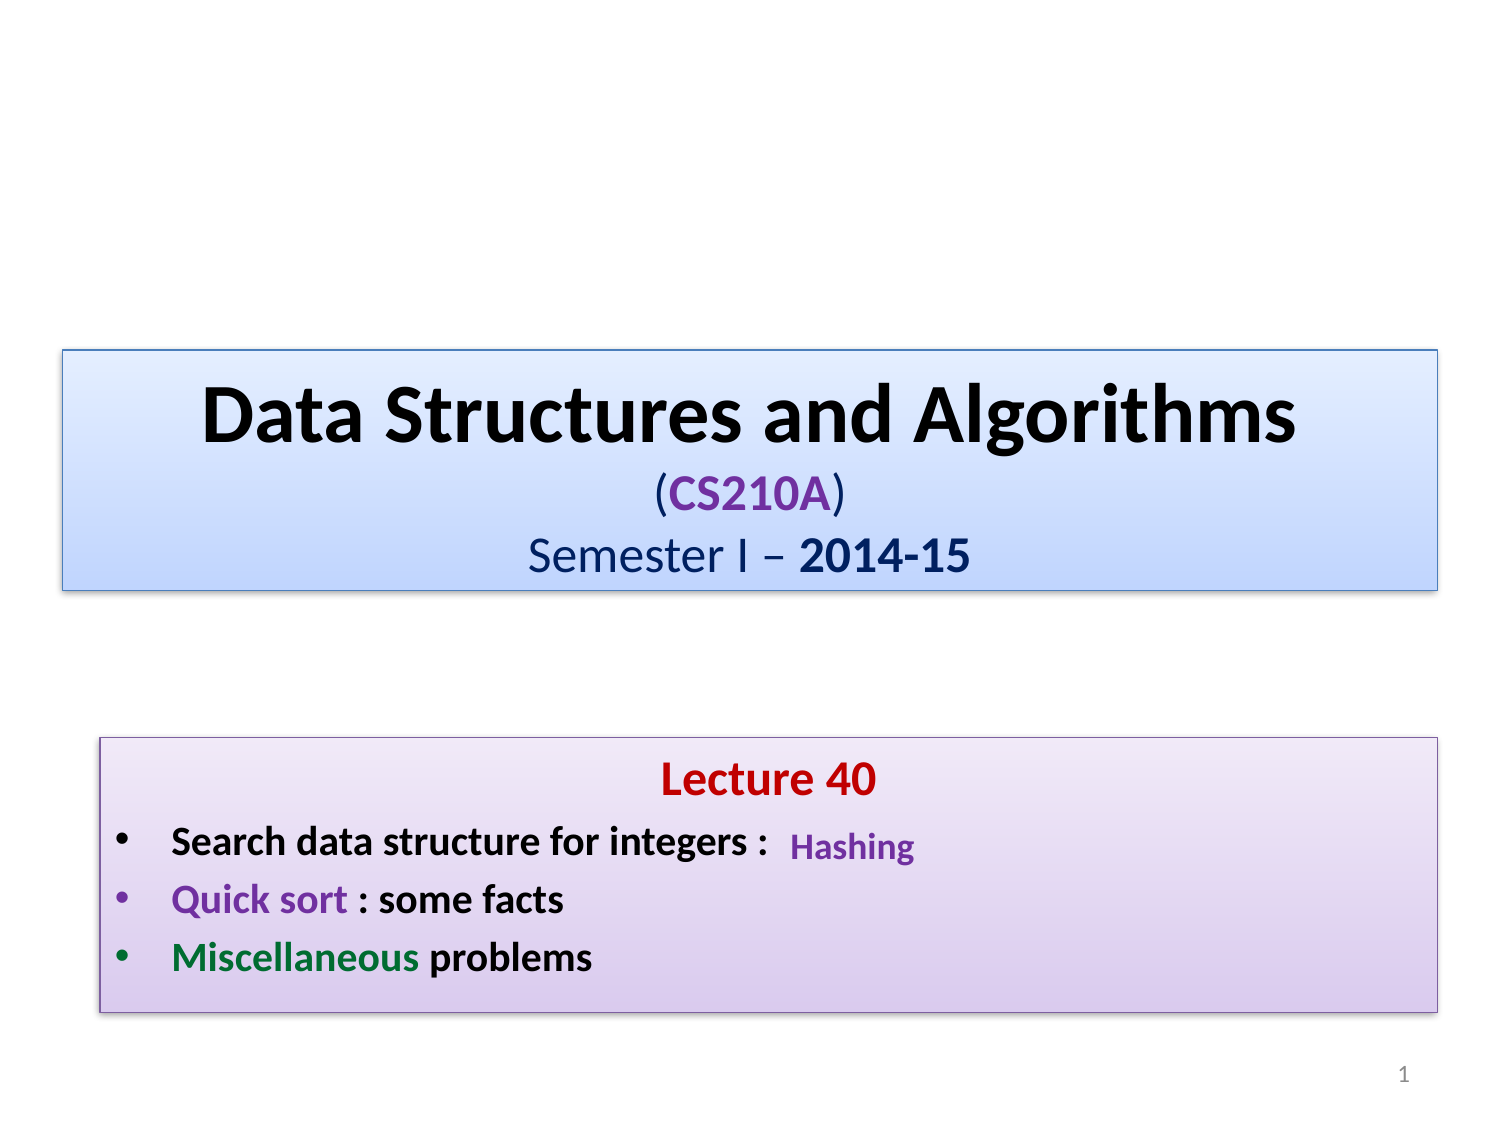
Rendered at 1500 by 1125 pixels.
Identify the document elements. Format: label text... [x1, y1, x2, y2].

slide_number 1 [1074, 1042, 1425, 1103]
text_box Hashing [775, 814, 930, 875]
subtitle Lecture 40 Search data structure for integers : Quick sort : some facts Miscellaneous problems [99, 737, 1438, 1013]
title Data Structures and Algorithms (CS210A) Semester I – 2014-15 [62, 349, 1438, 591]
